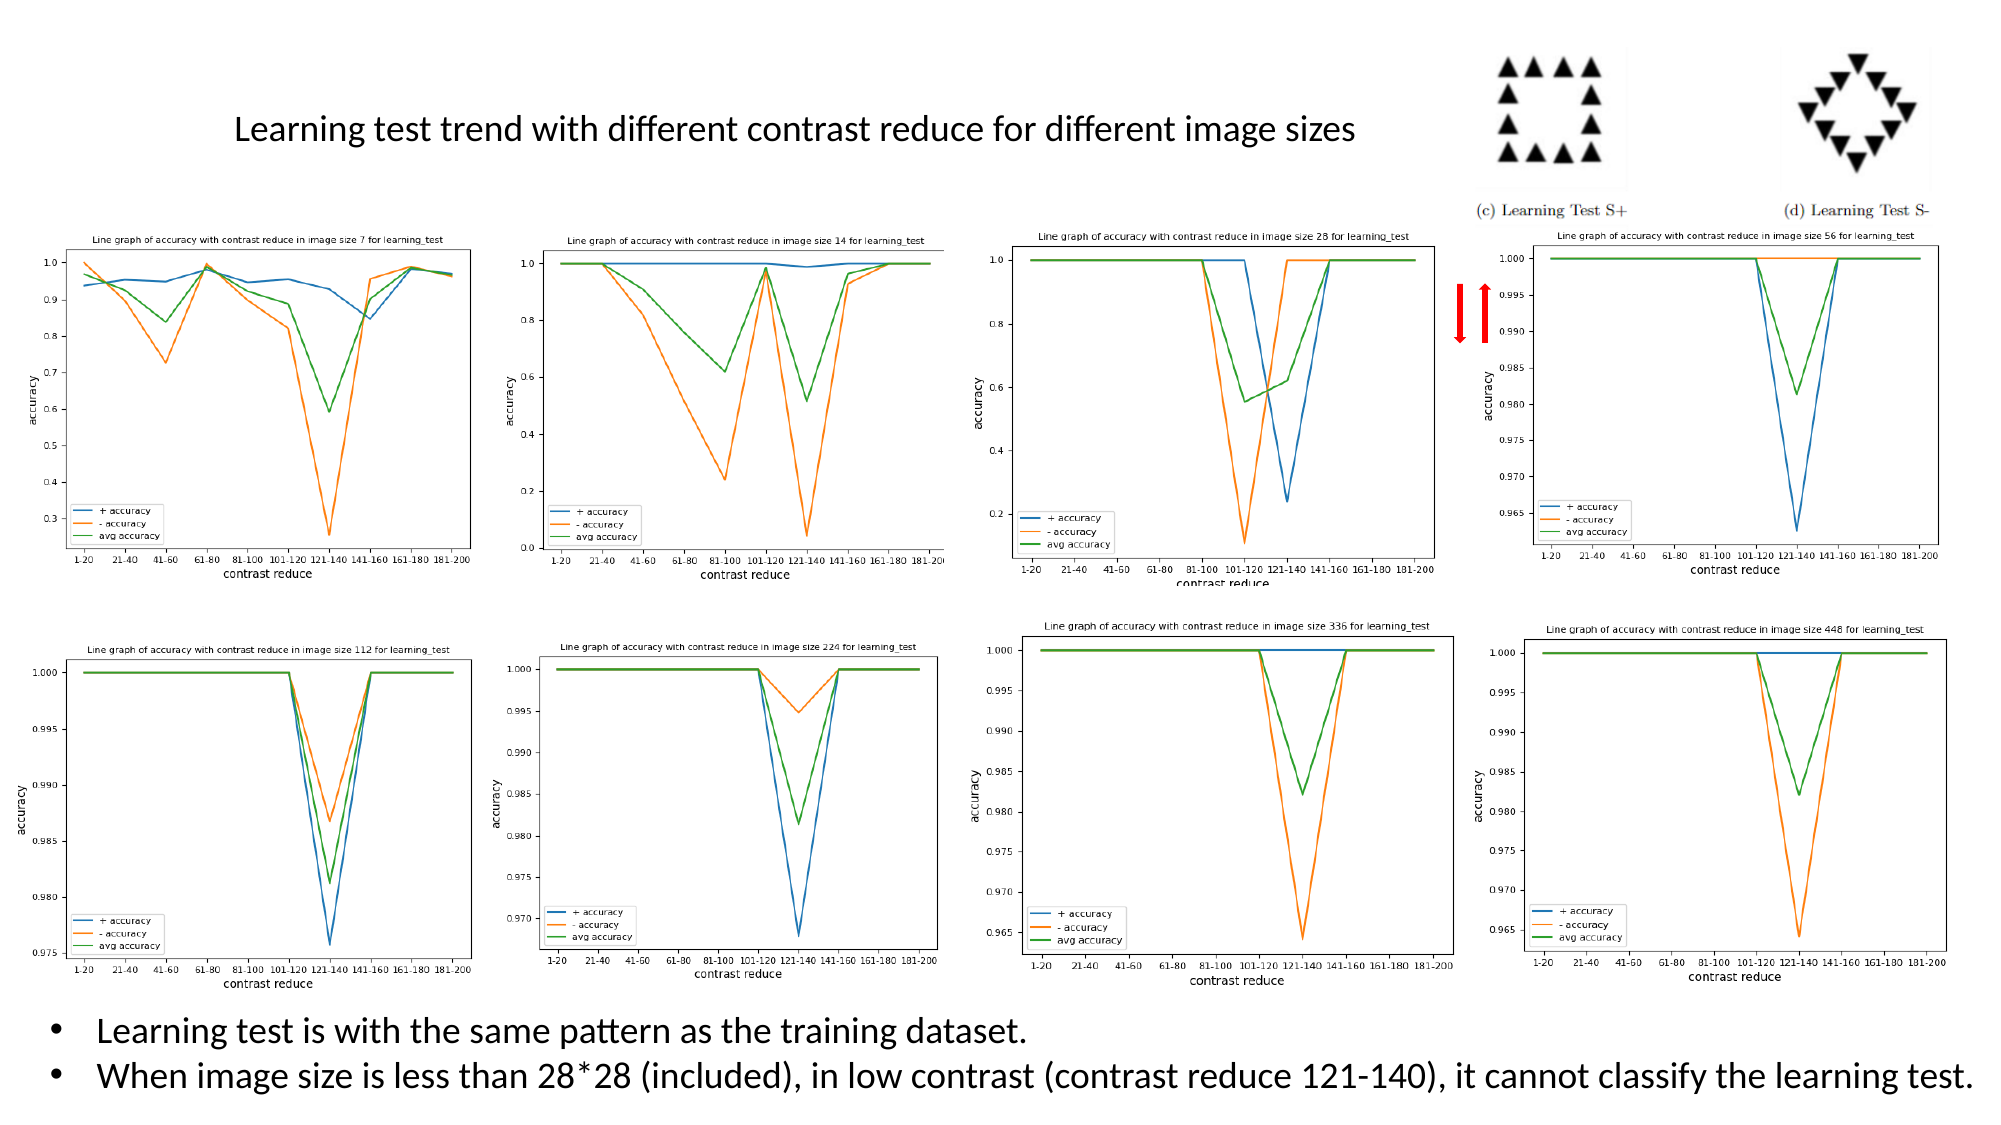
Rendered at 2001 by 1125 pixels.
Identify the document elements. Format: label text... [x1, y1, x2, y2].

text_box Learning test trend with different contrast reduce for different image sizes [219, 96, 1373, 156]
picture [0, 47, 2000, 1001]
text_box Learning test is with the same pattern as the training dataset. When image size is less than 28*28 (included), in low contrast (contrast reduce 121-140), it cannot classify the learning test. [35, 998, 2000, 1104]
